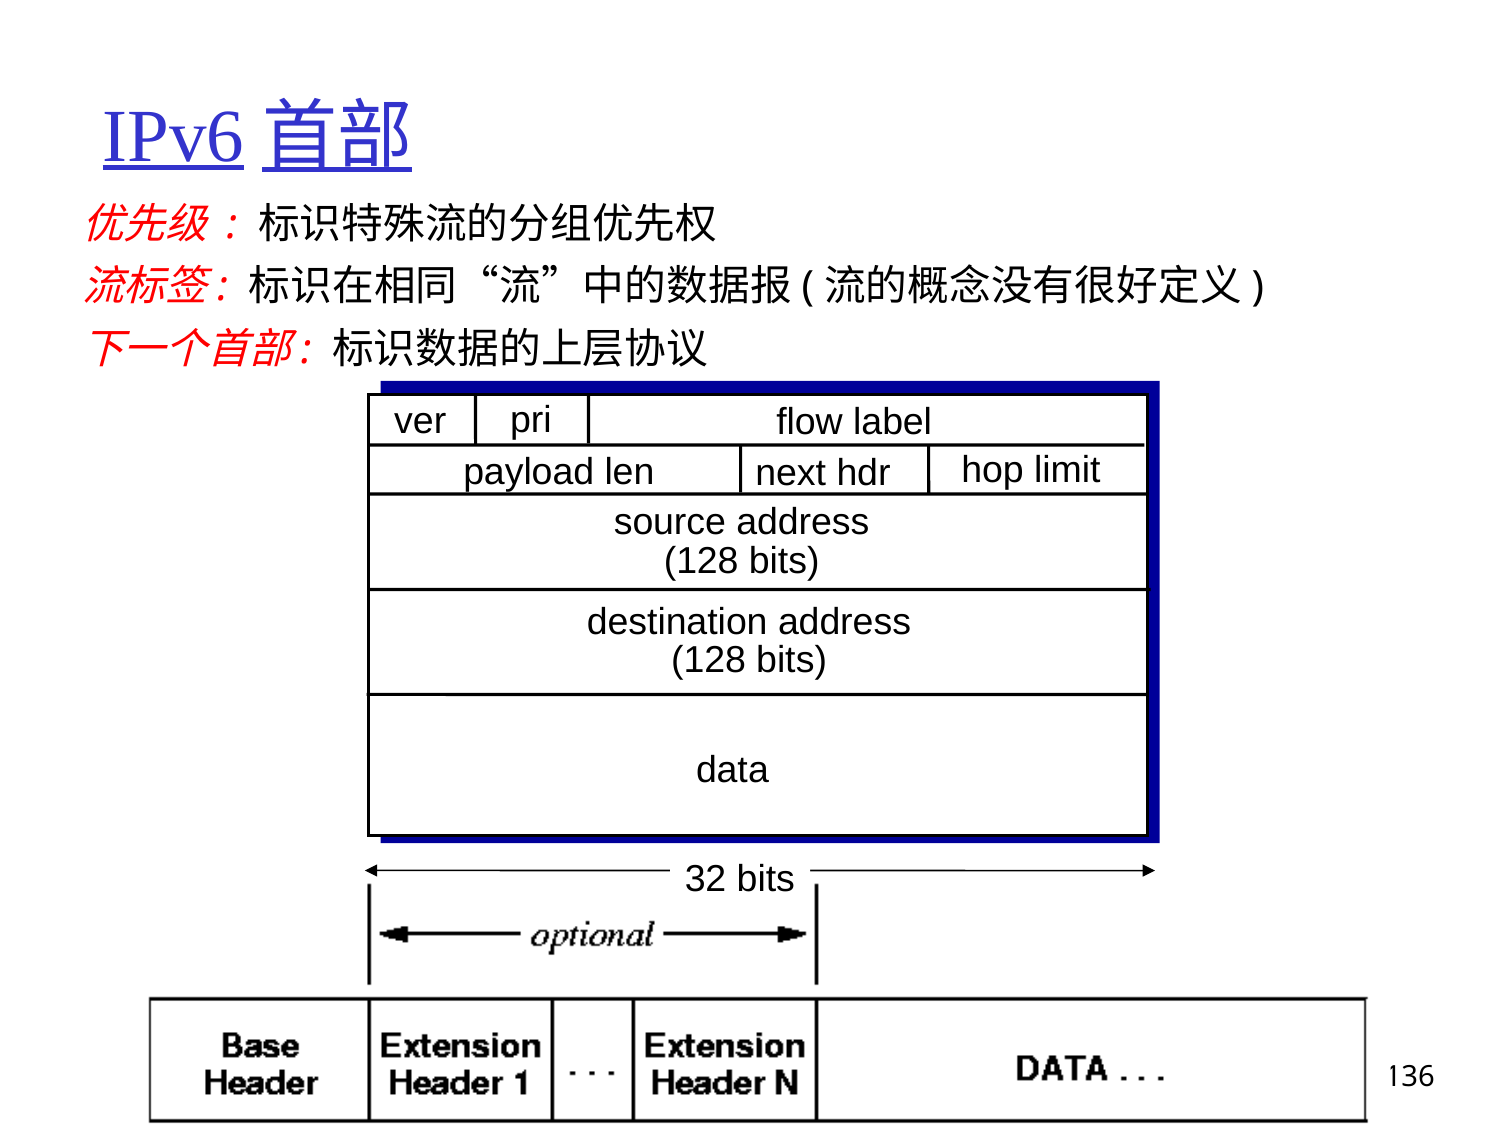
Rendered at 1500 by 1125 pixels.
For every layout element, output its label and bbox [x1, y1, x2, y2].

title [87, 37, 1363, 225]
text_box [67, 189, 1279, 379]
picture [116, 882, 1391, 1125]
text_box [364, 847, 1155, 882]
slide_number [1391, 1050, 1450, 1125]
text_box [366, 380, 1160, 844]
